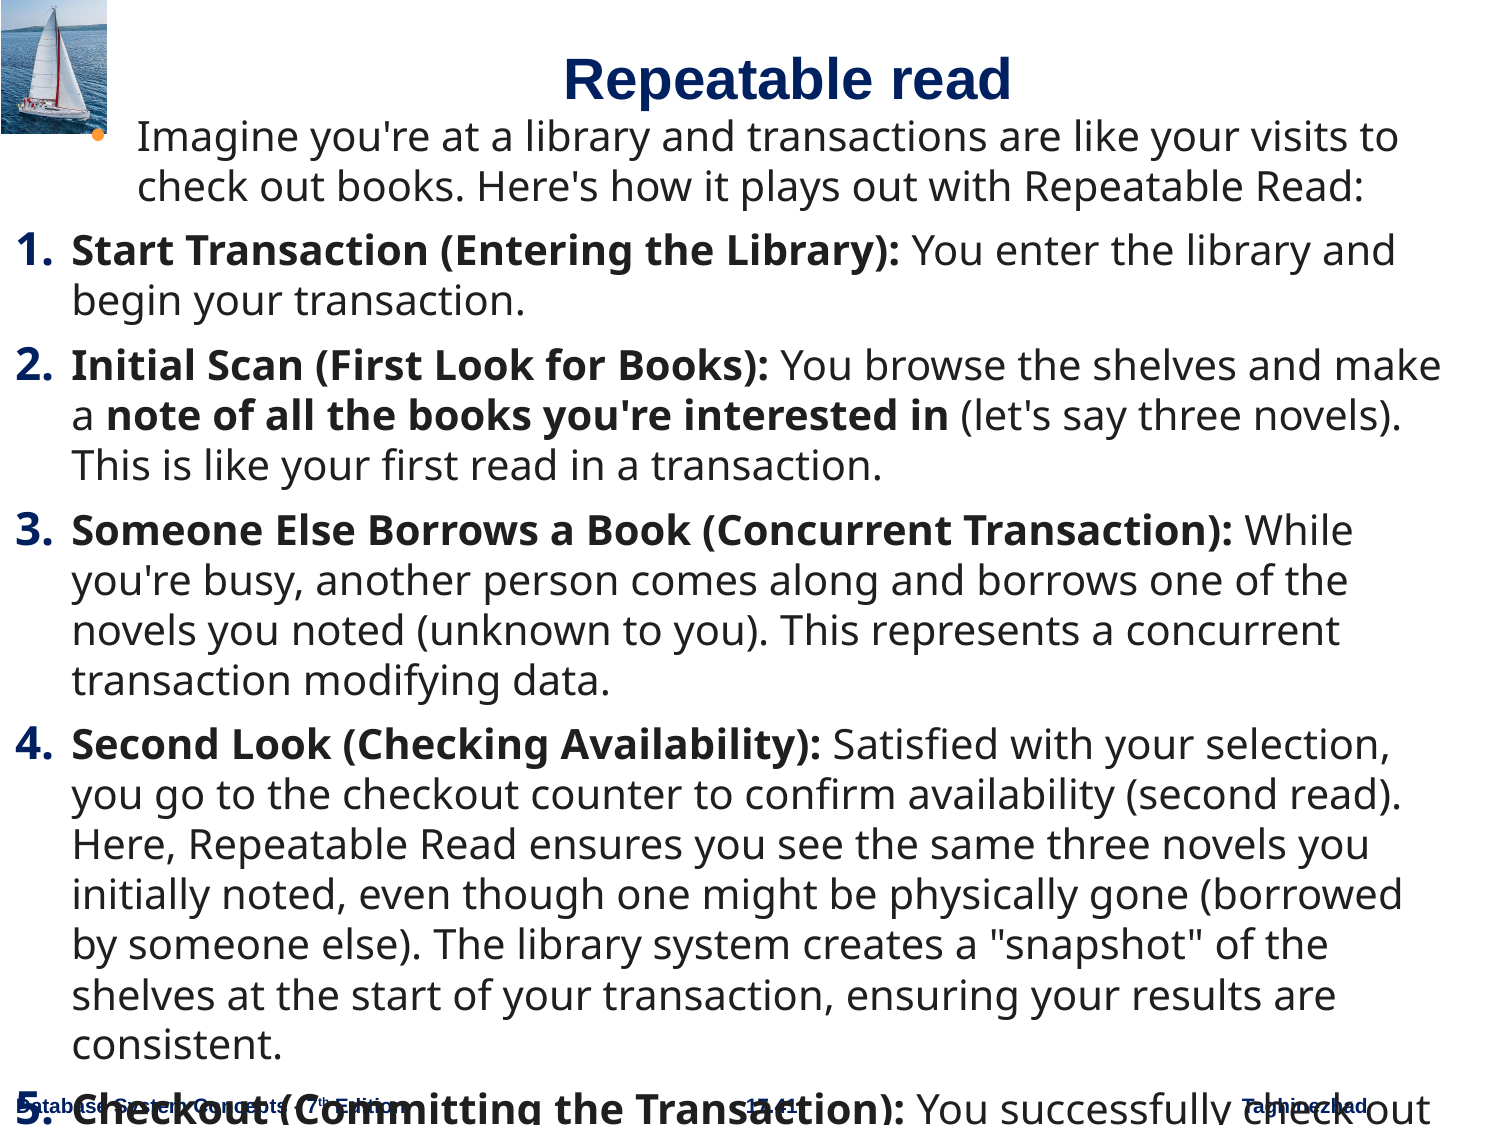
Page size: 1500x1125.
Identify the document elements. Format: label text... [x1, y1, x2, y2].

title Repeatable read [125, 18, 1452, 102]
picture [1, 0, 107, 102]
list Imagine you're at a library and transactions are like your visits to check out books. Here's how it plays out with Repeatable Read: Start Transaction (Entering the Library): You enter the library and begin your transaction. Initial Scan (First Look for Books): You browse the shelves and make a note of all the books you're interested in (let's say three novels). This is like your first read in a transaction. Someone Else Borrows a Book (Concurrent Transaction): While you're busy, another person comes along and borrows one of the novels you noted (unknown to you). This represents a concurrent transaction modifying data. Second Look (Checking Availability): Satisfied with your selection, you go to the checkout counter to confirm availability (second read). Here, Repeatable Read ensures you see the same three novels you initially noted, even though one might be physically gone (borrowed by someone else). The library system creates a "snapshot" of the shelves at the start of your transaction, ensuring your results are consistent. Checkout (Committing the Transaction): You successfully check out the three novels (committing the transaction). [0, 102, 1476, 1062]
